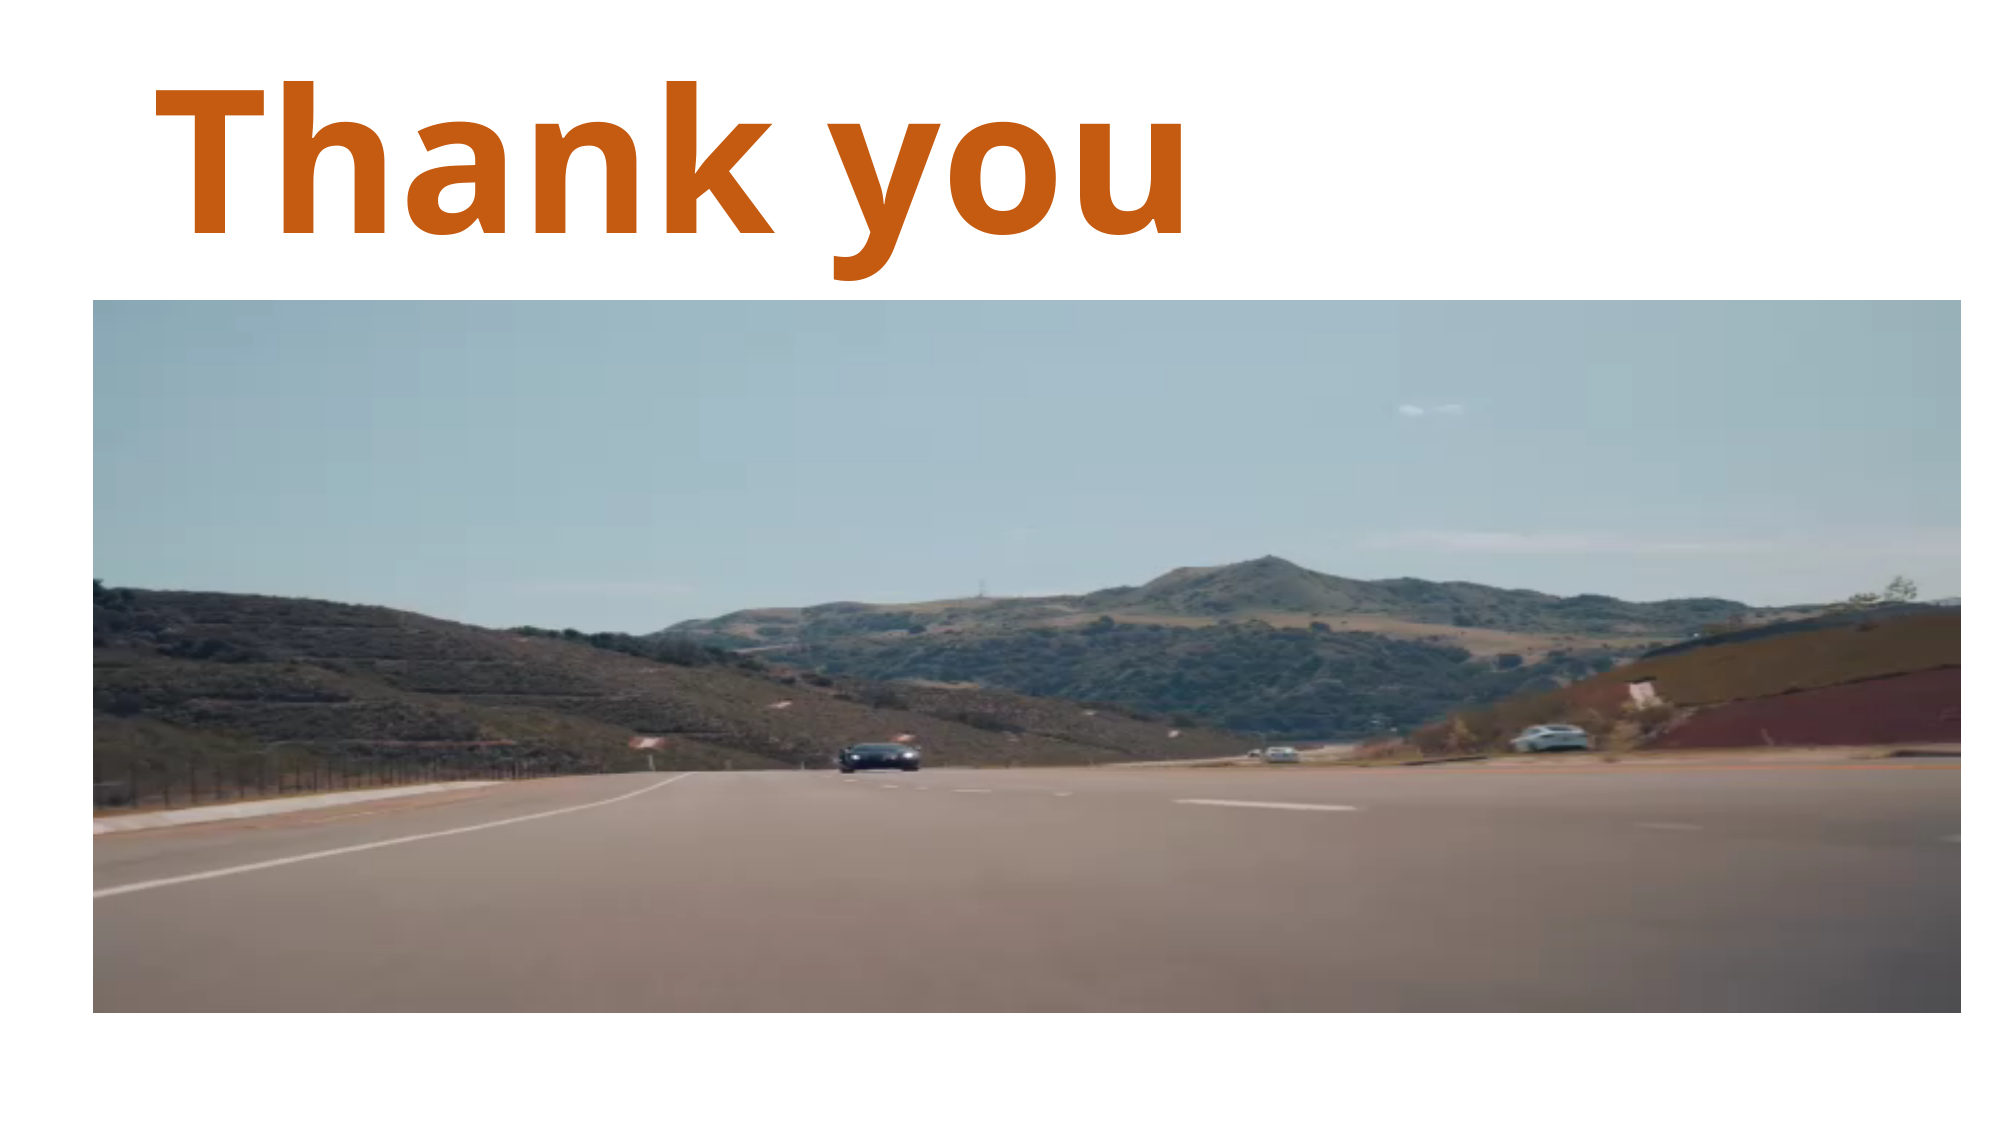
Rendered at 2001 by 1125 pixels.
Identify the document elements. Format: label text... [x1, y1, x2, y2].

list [92, 299, 1962, 1014]
title Thank you [137, 59, 1863, 278]
